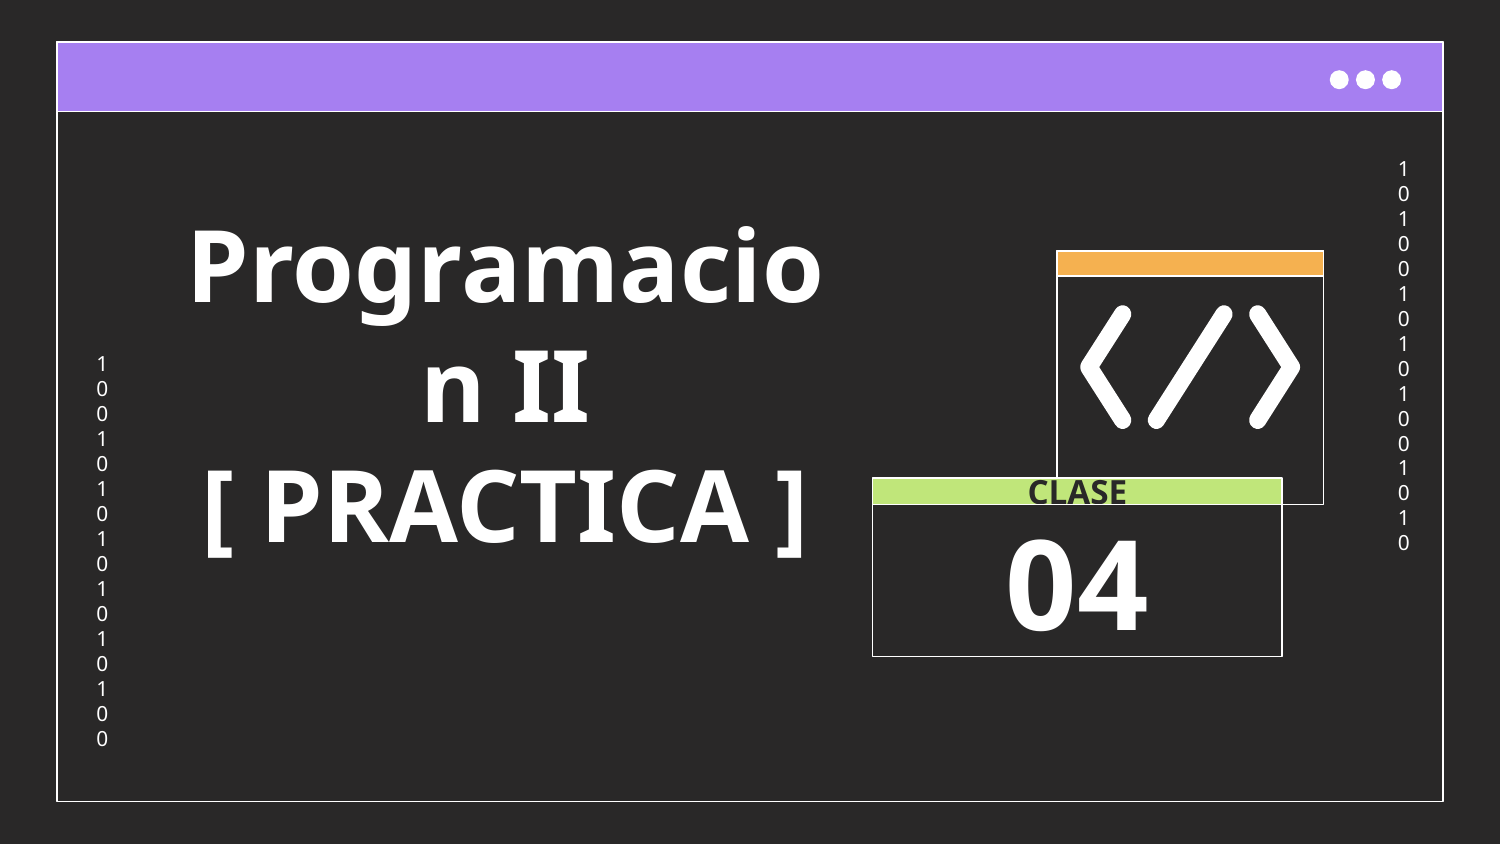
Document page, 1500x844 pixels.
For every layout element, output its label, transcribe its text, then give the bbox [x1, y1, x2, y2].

text_box 04 [872, 504, 1283, 657]
text_box CLASE [872, 478, 1051, 504]
title Programacion II [ PRACTICA ] [138, 187, 873, 695]
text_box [1056, 250, 1324, 505]
